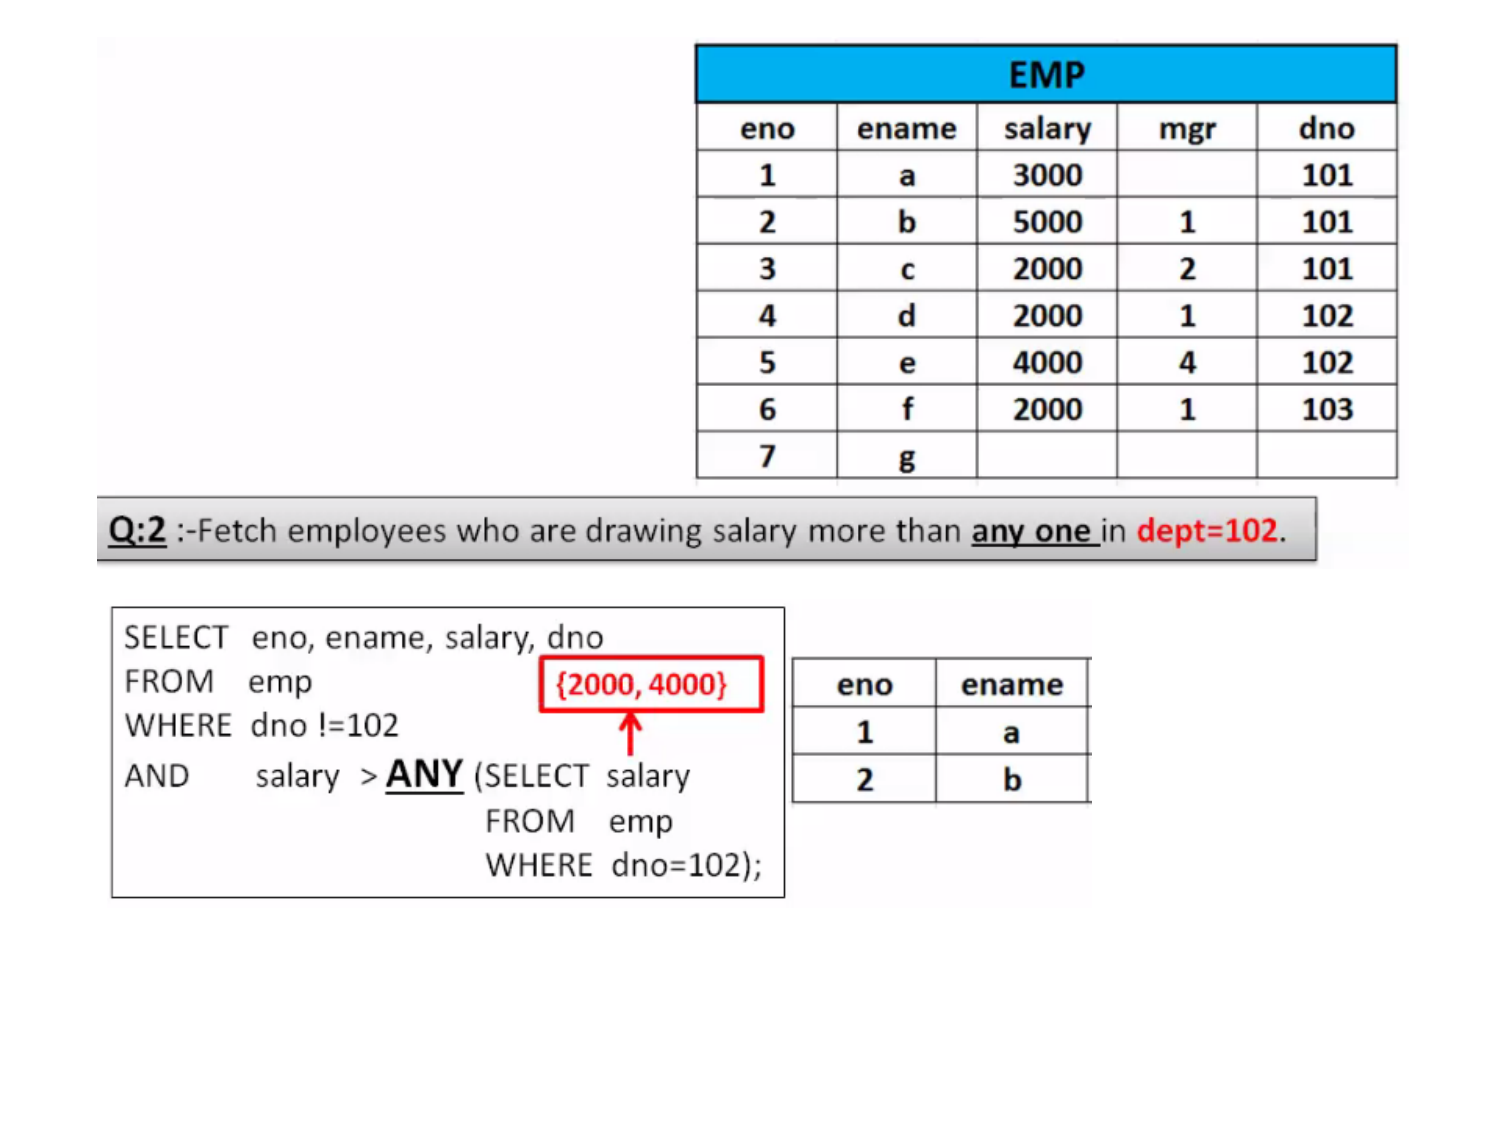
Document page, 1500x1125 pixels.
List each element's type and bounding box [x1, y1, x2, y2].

picture [97, 37, 1409, 569]
picture [107, 599, 1093, 908]
